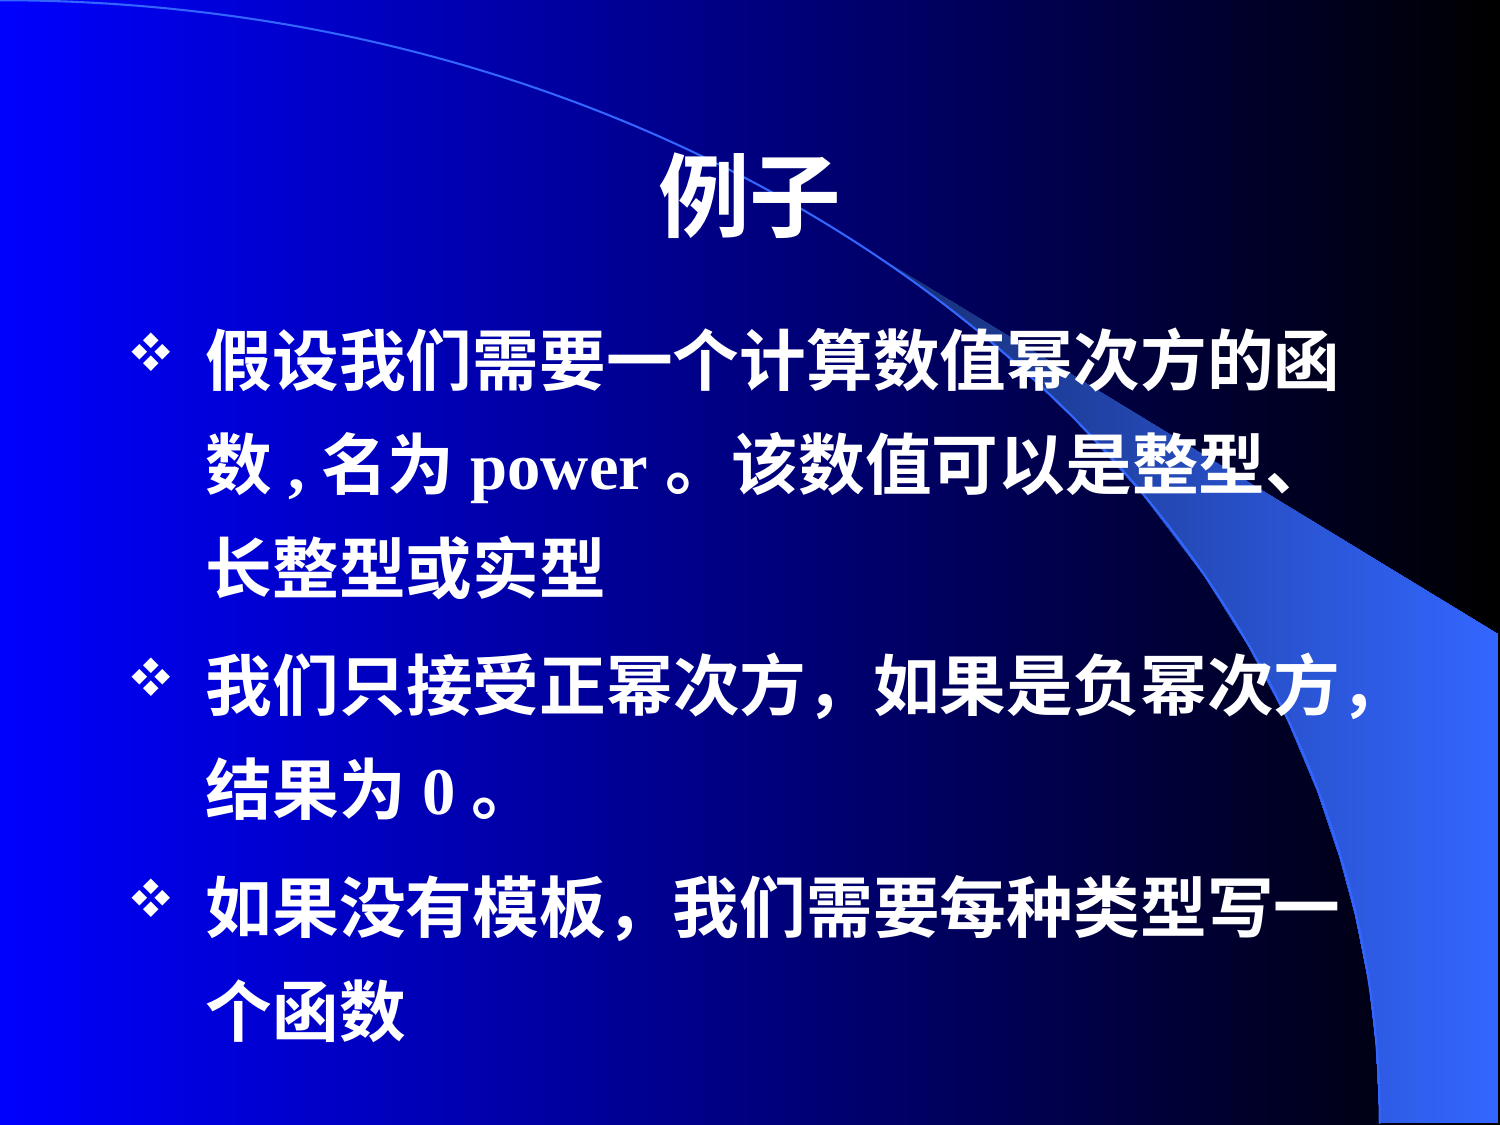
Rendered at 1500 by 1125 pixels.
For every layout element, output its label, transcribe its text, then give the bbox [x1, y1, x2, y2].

list 假设我们需要一个计算数值幂次方的函数,名为power。该数值可以是整型、长整型或实型 我们只接受正幂次方，如果是负幂次方，结果为0。 如果没有模板，我们需要每种类型写一个函数 [112, 287, 1388, 1093]
title 例子 [112, 99, 1388, 287]
